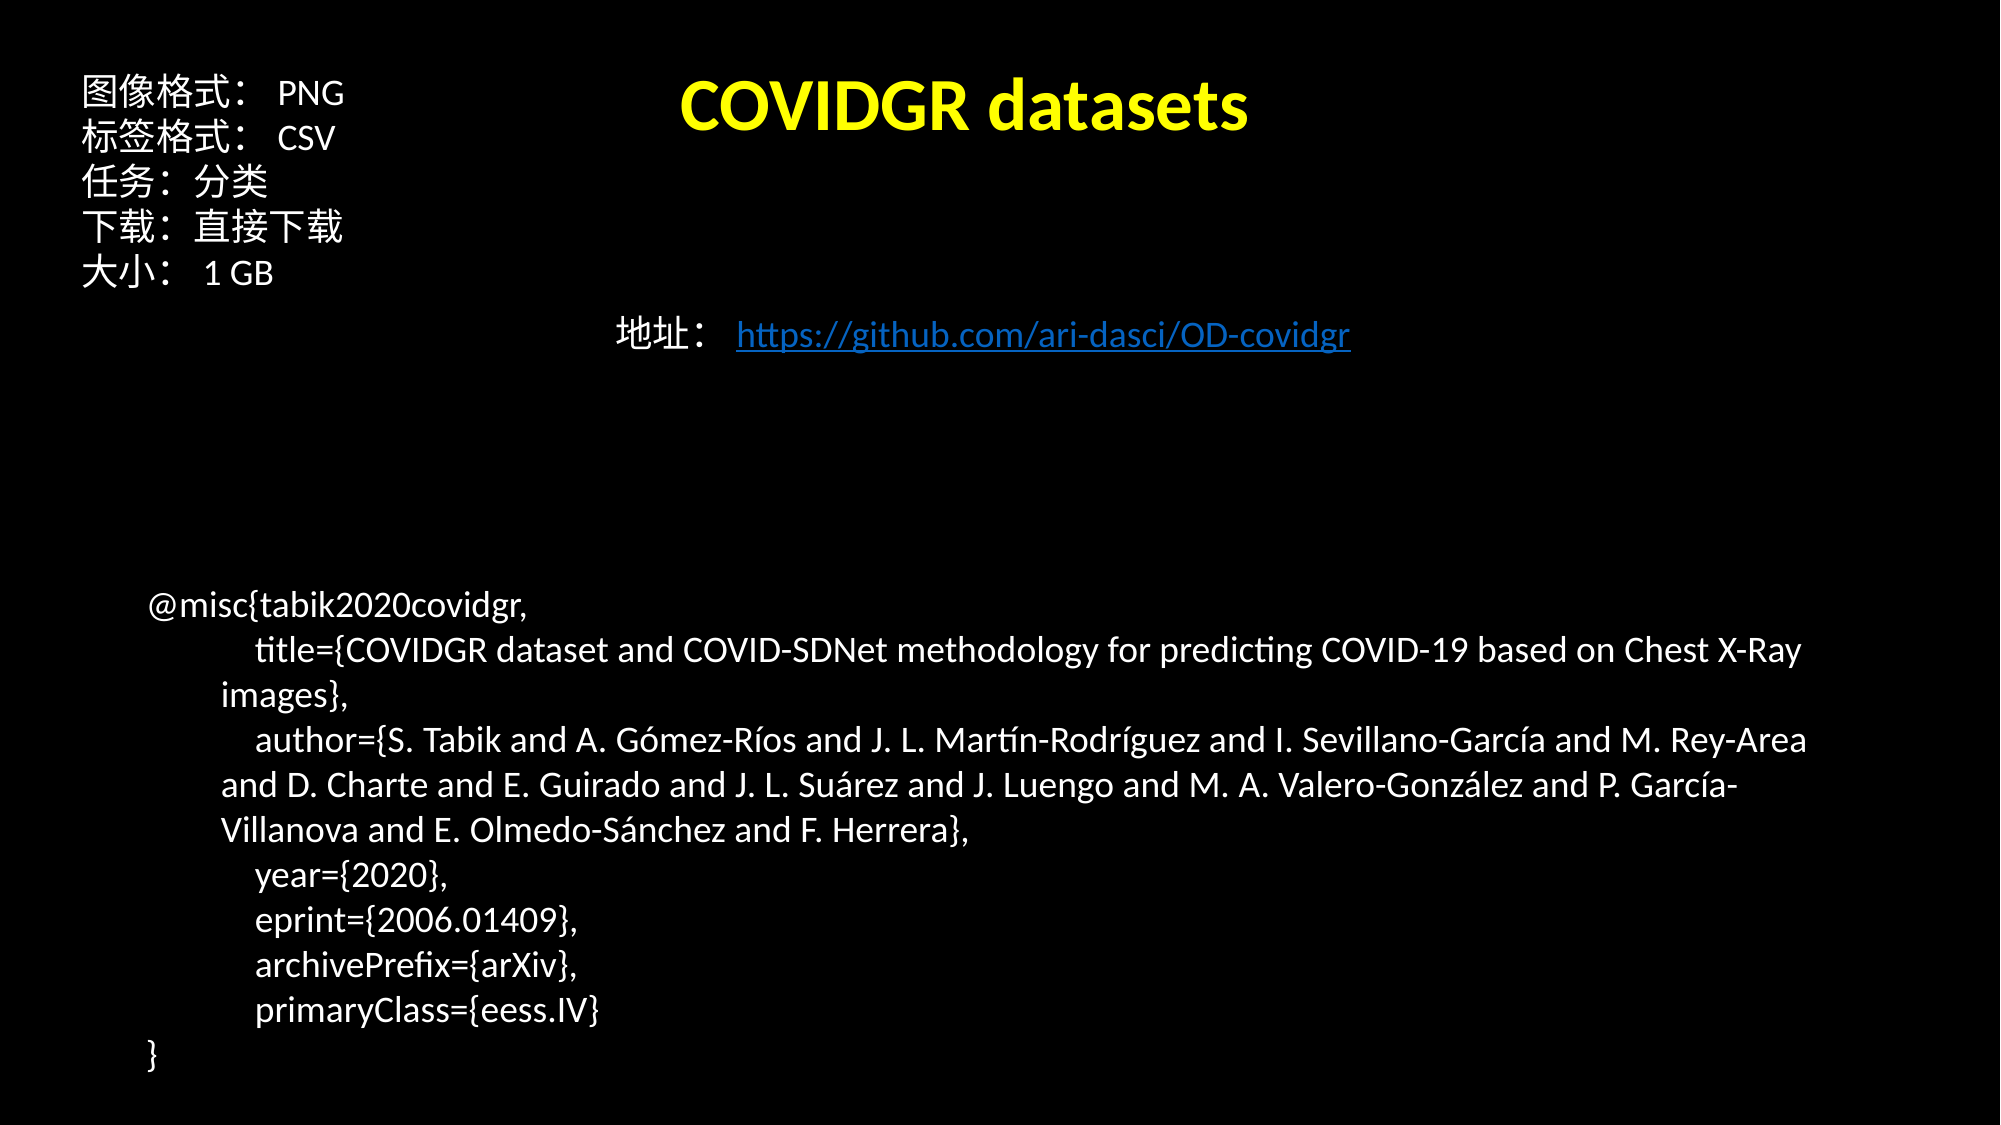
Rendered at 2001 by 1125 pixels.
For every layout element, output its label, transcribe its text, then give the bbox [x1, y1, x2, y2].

text_box 图像格式：PNG 标签格式：CSV 任务：分类 下载：直接下载 大小：1 GB [66, 60, 438, 301]
text_box COVIDGR datasets [563, 48, 1367, 153]
text_box @misc{tabik2020covidgr, title={COVIDGR dataset and COVID-SDNet methodology for predicting COVID-19 based on Chest X-Ray images}, author={S. Tabik and A. Gómez-Ríos and J. L. Martín-Rodríguez and I. Sevillano-García and M. Rey-Area and D. Charte and E. Guirado and J. L. Suárez and J. Luengo and M. A. Valero-González and P. García-Villanova and E. Olmedo-Sánchez and F. Herrera}, year={2020}, eprint={2006.01409}, archivePrefix={arXiv}, primaryClass={eess.IV} } [131, 572, 1869, 1082]
text_box 地址：https://github.com/ari-dasci/OD-covidgr [600, 302, 1366, 408]
